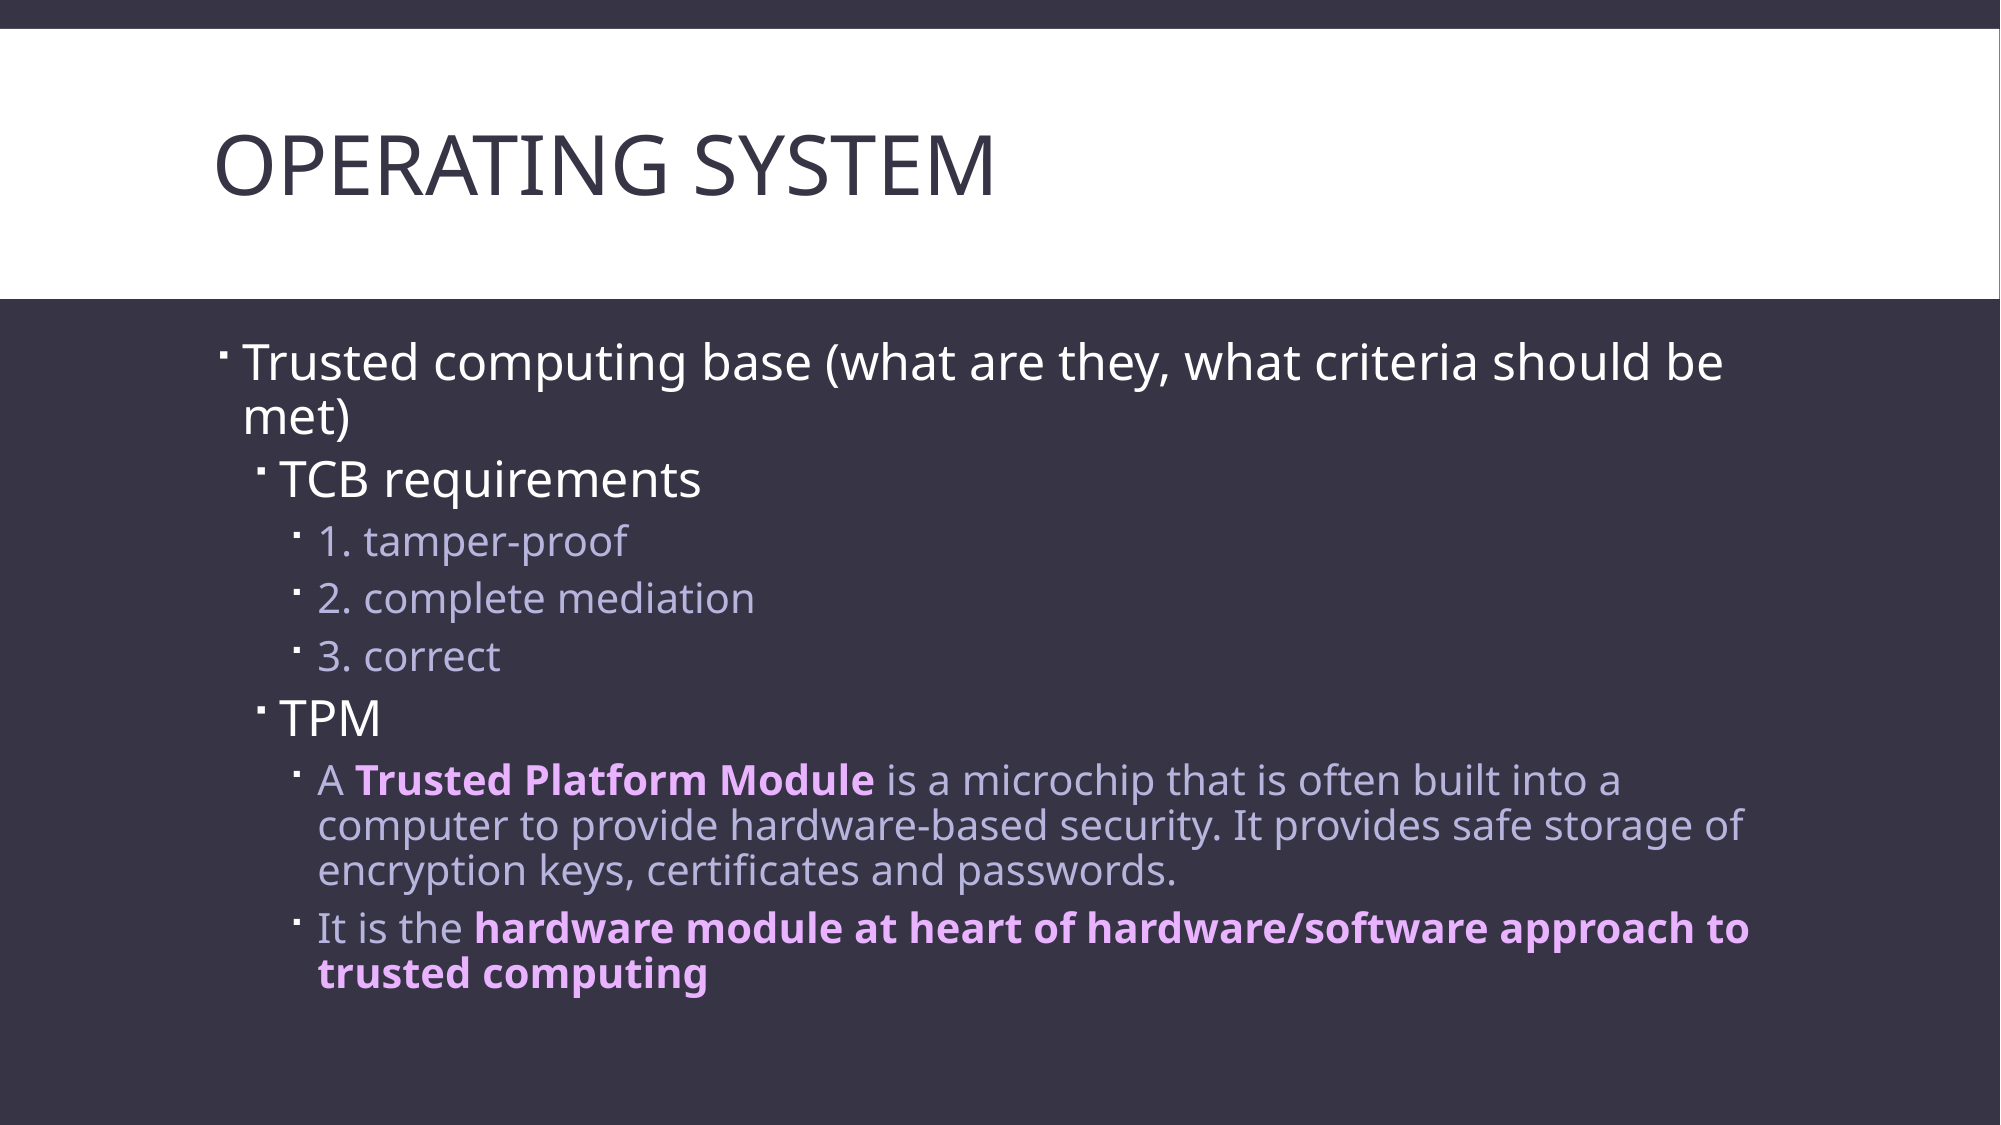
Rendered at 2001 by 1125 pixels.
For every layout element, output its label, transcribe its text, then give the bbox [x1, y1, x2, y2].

title Operating system [197, 46, 1803, 295]
list Trusted computing base (what are they, what criteria should be met) TCB requirements 1. tamper-proof 2. complete mediation 3. correct TPM A Trusted Platform Module is a microchip that is often built into a computer to provide hardware-based security. It provides safe storage of encryption keys, certificates and passwords. It is the hardware module at heart of hardware/software approach to trusted computing [197, 329, 1803, 1093]
